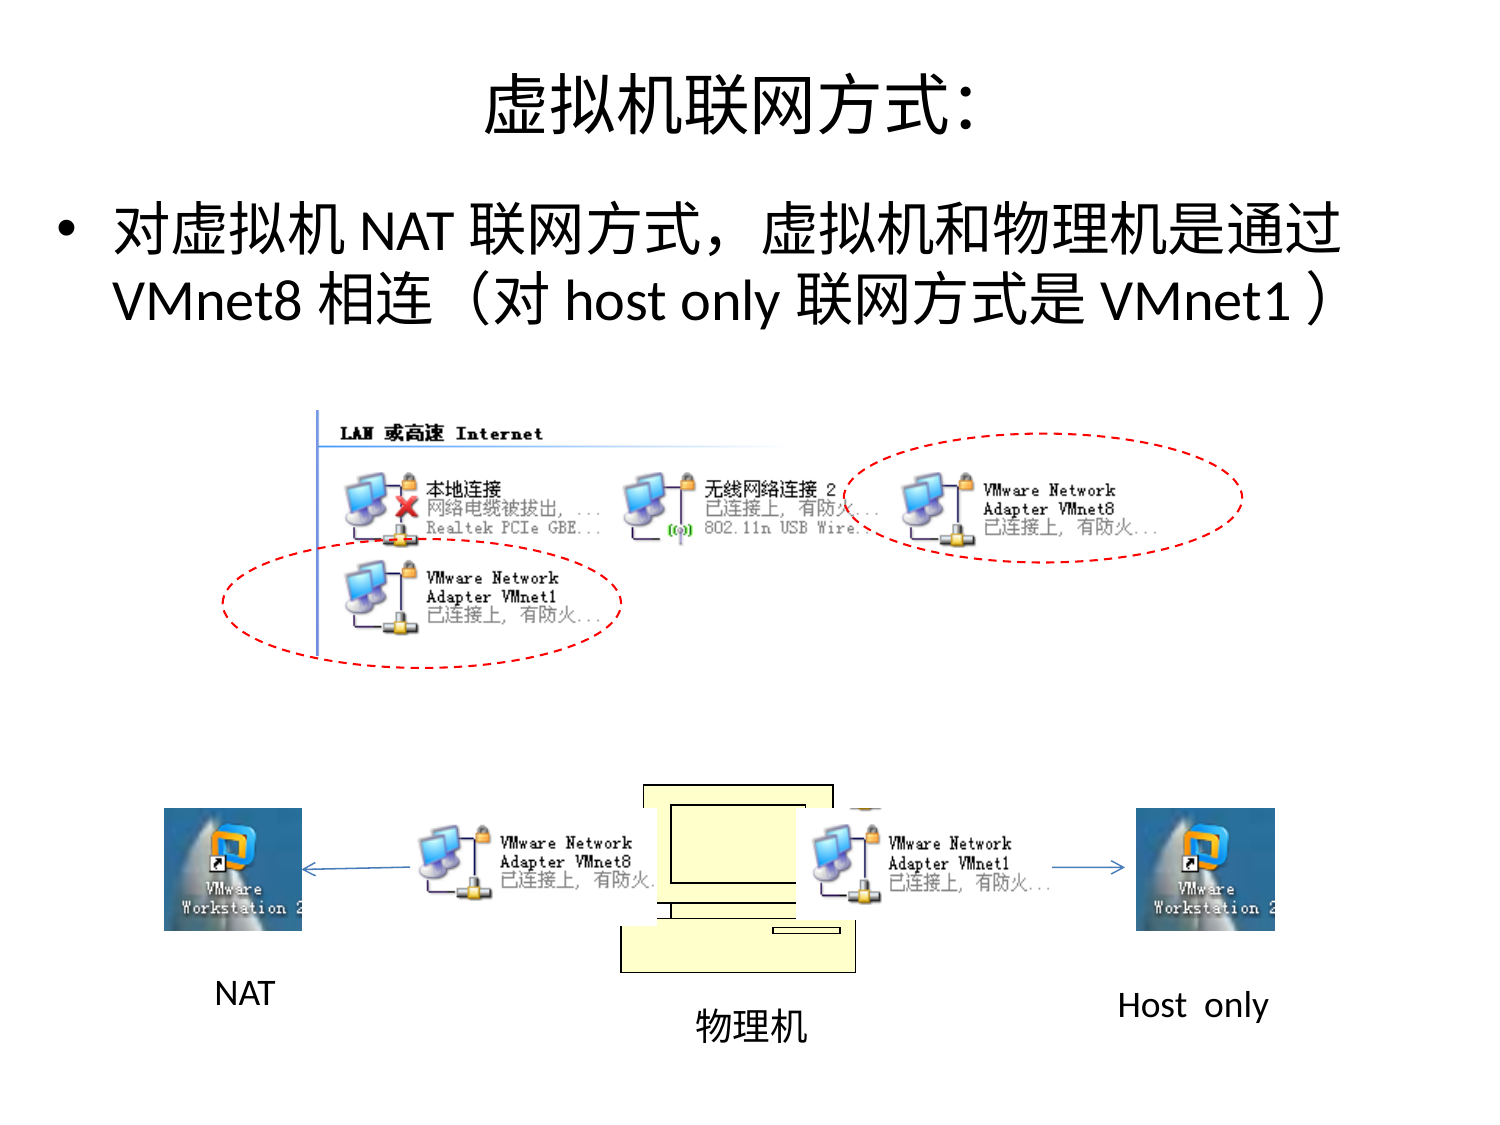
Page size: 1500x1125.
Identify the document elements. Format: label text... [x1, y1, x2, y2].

picture [316, 409, 1167, 656]
picture [163, 808, 302, 931]
picture [1136, 808, 1275, 931]
title 虚拟机联网方式： [75, 45, 1425, 161]
text_box [621, 785, 856, 973]
text_box NAT [199, 960, 291, 1021]
text_box 物理机 [680, 996, 823, 1056]
picture [796, 808, 1052, 920]
text_box [1172, 447, 1245, 550]
list 对虚拟机NAT联网方式，虚拟机和物理机是通过VMnet8相连（对host only联网方式是VMnet1） [41, 184, 1471, 340]
text_box [220, 548, 313, 660]
text_box [333, 663, 499, 671]
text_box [301, 866, 411, 870]
text_box Host only [1102, 972, 1285, 1033]
picture [409, 808, 658, 926]
